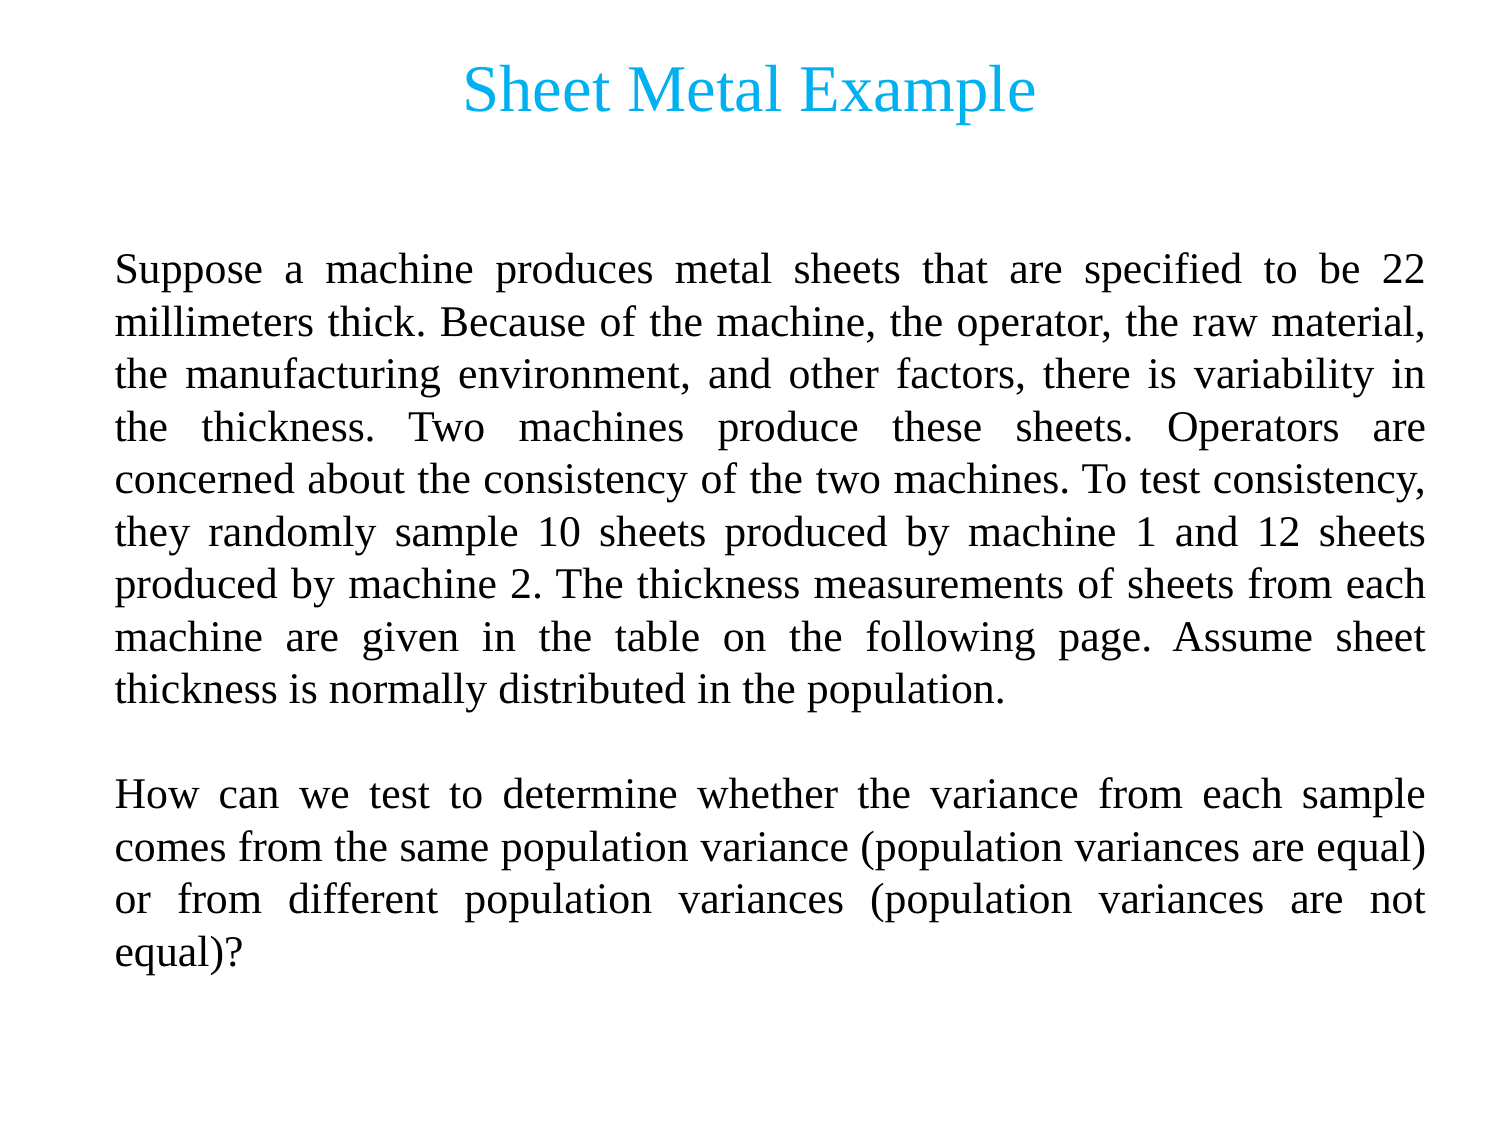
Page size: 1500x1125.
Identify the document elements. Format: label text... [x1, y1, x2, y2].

text_box Sheet Metal Example [62, 37, 1438, 120]
text_box Suppose a machine produces metal sheets that are specified to be 22 millimeters thick. Because of the machine, the operator, the raw material, the manufacturing environment, and other factors, there is variability in the thickness. Two machines produce these sheets. Operators are concerned about the consistency of the two machines. To test consistency, they randomly sample 10 sheets produced by machine 1 and 12 sheets produced by machine 2. The thickness measurements of sheets from each machine are given in the table on the following page. Assume sheet thickness is normally distributed in the population. How can we test to determine whether the variance from each sample comes from the same population variance (population variances are equal) or from different population variances (population variances are not equal)? [99, 232, 1443, 983]
